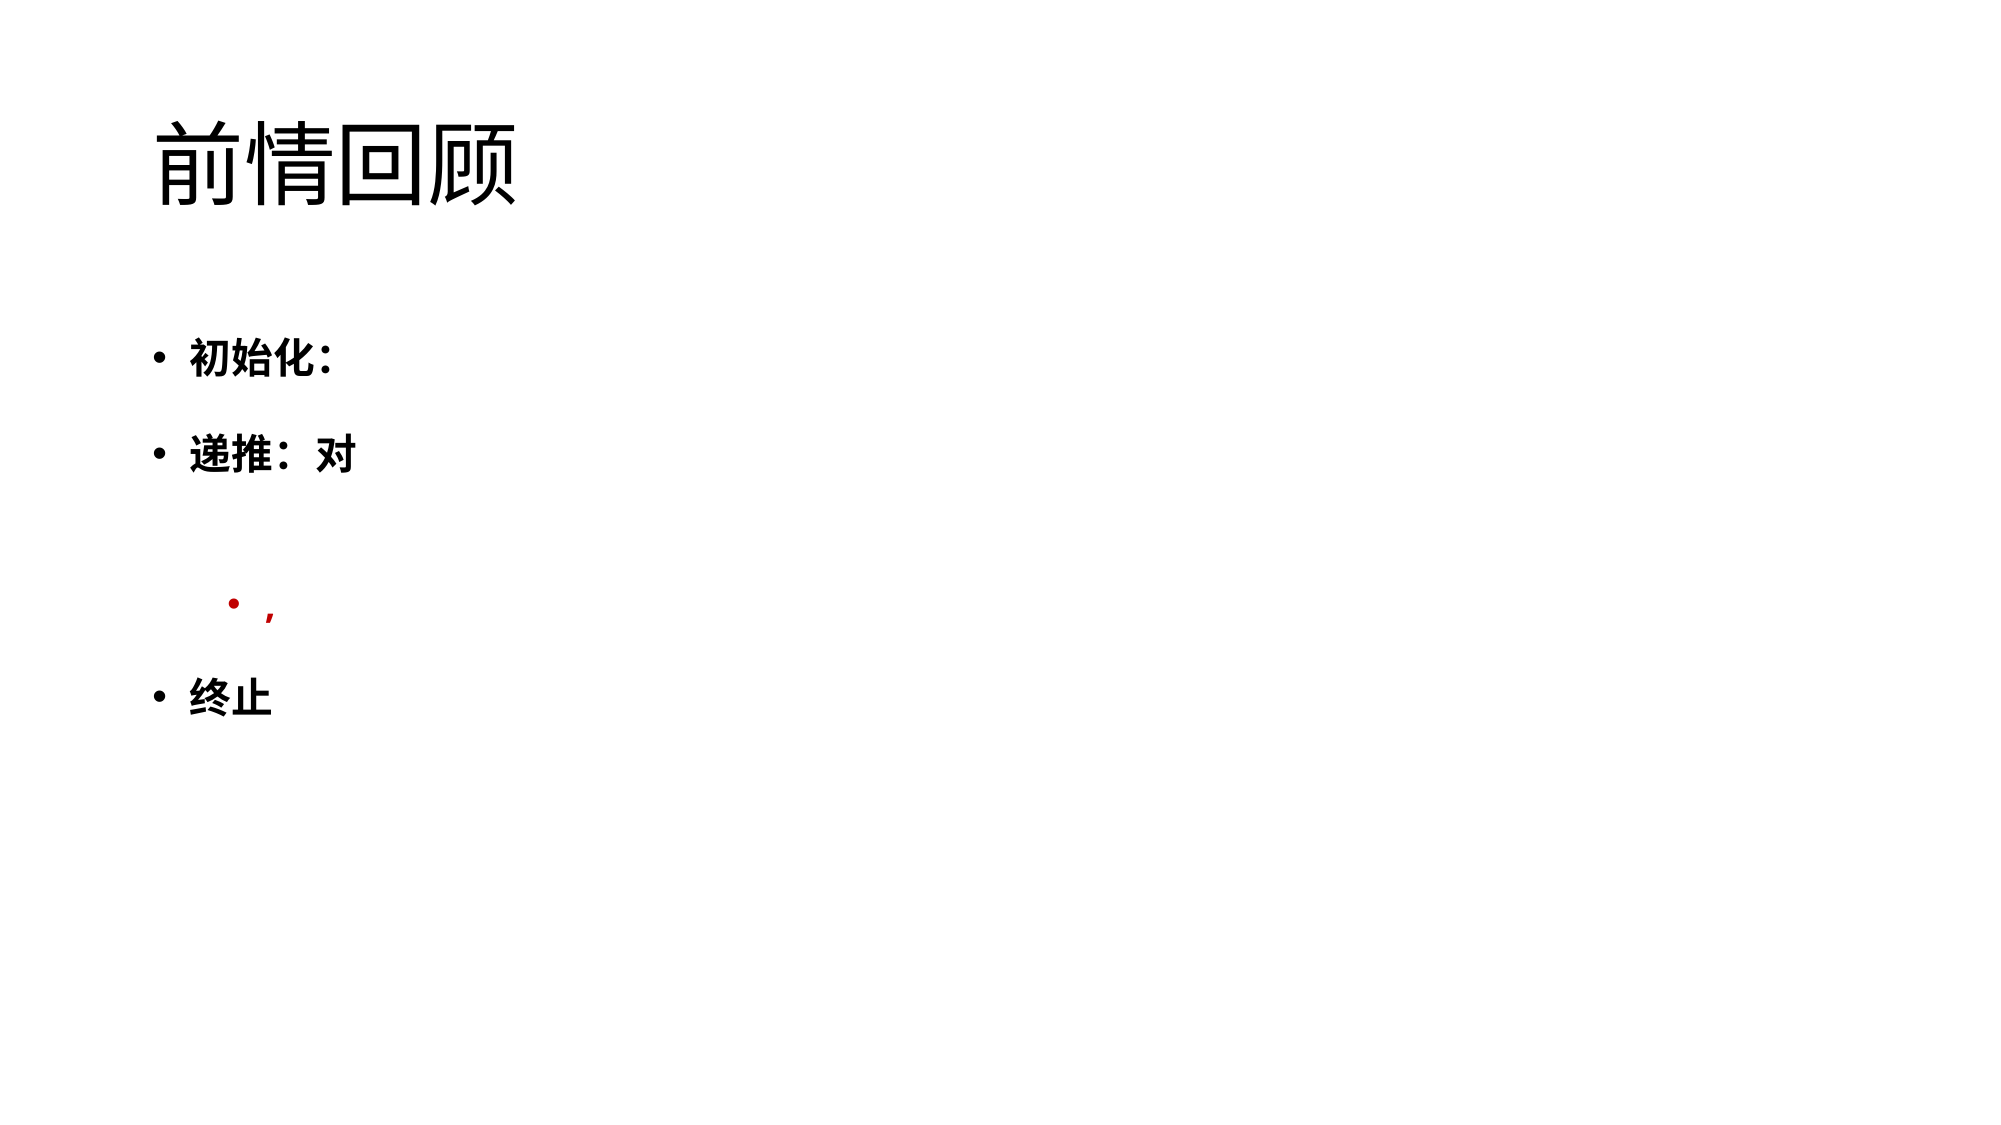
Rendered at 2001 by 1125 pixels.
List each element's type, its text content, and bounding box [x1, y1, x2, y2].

title 前情回顾 [137, 59, 1863, 278]
